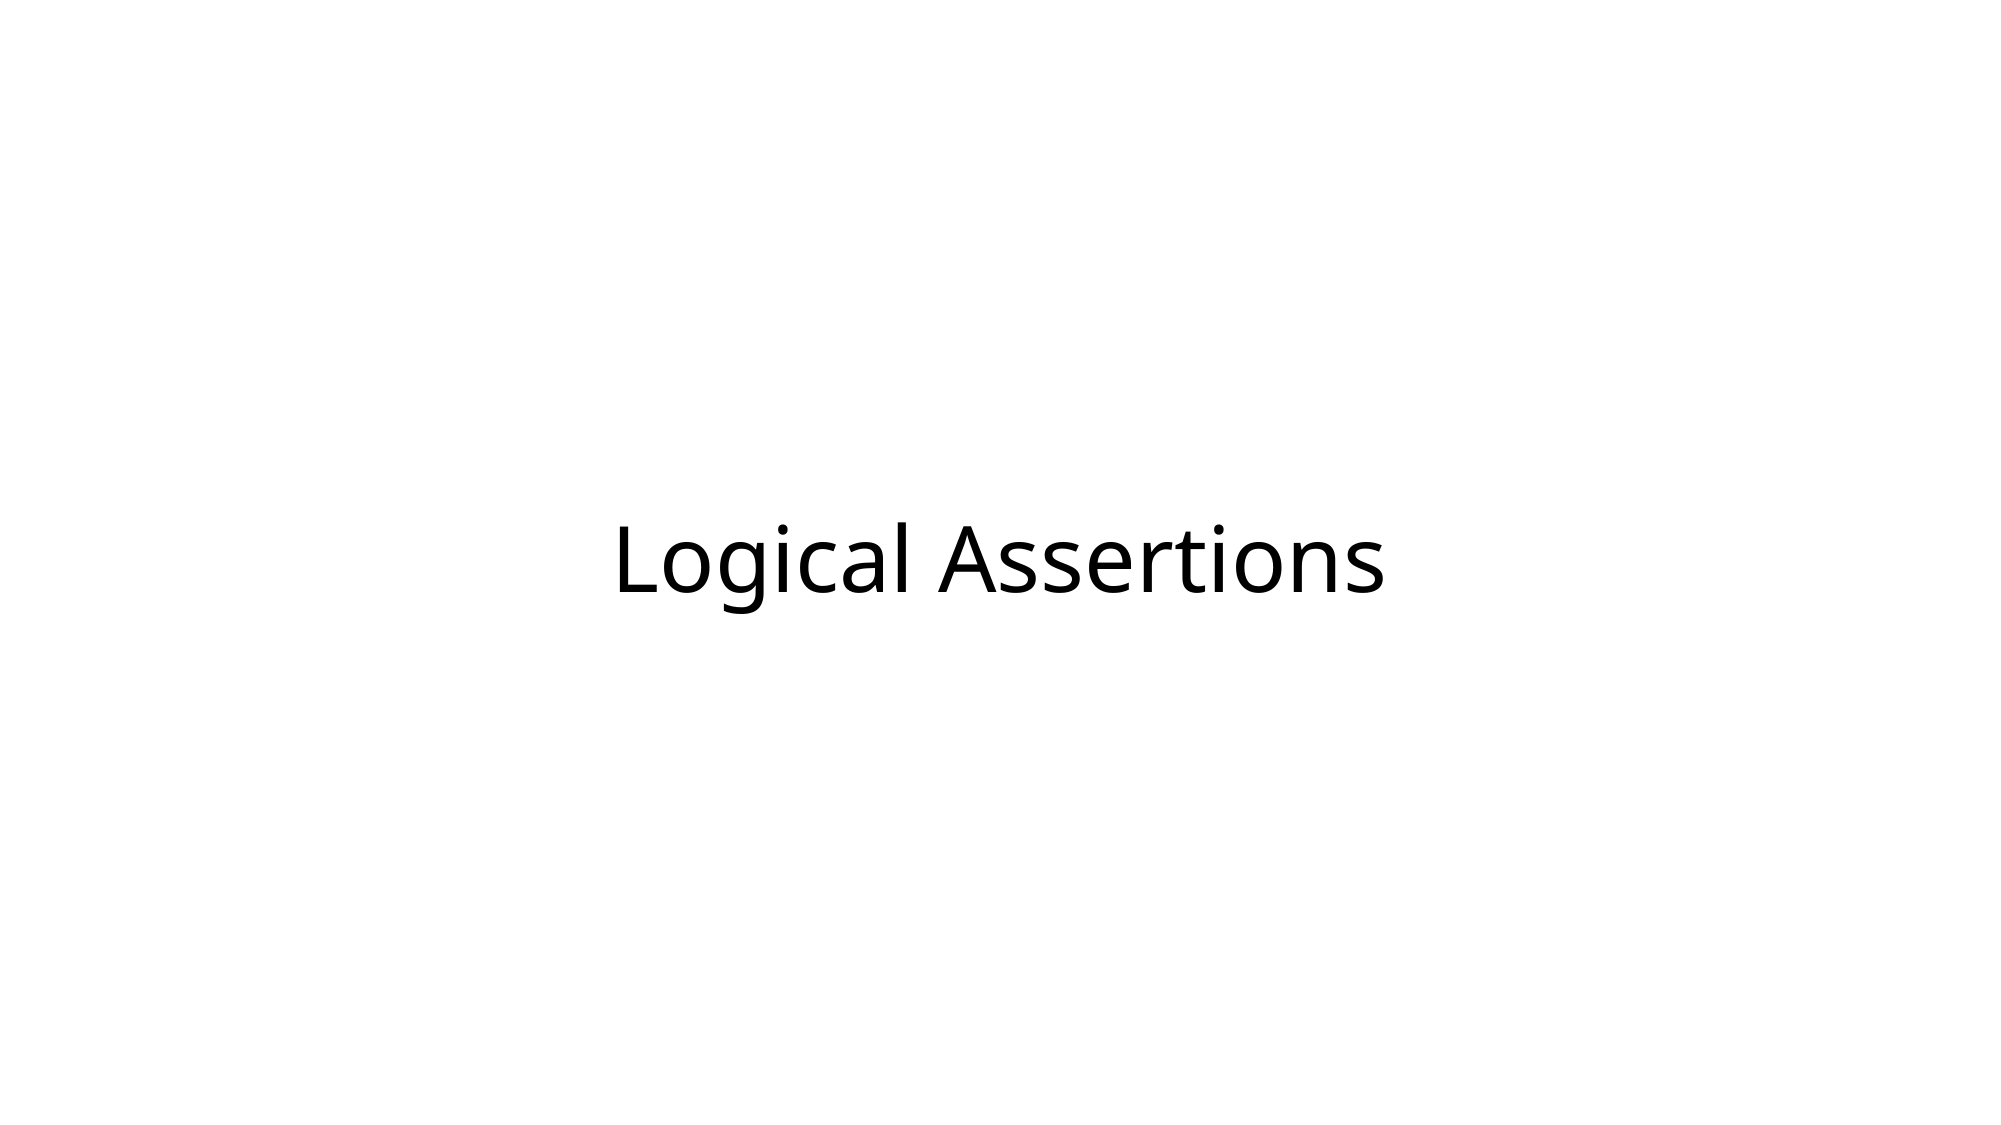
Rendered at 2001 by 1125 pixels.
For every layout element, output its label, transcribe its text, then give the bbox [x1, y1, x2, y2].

title Logical Assertions [137, 453, 1863, 672]
